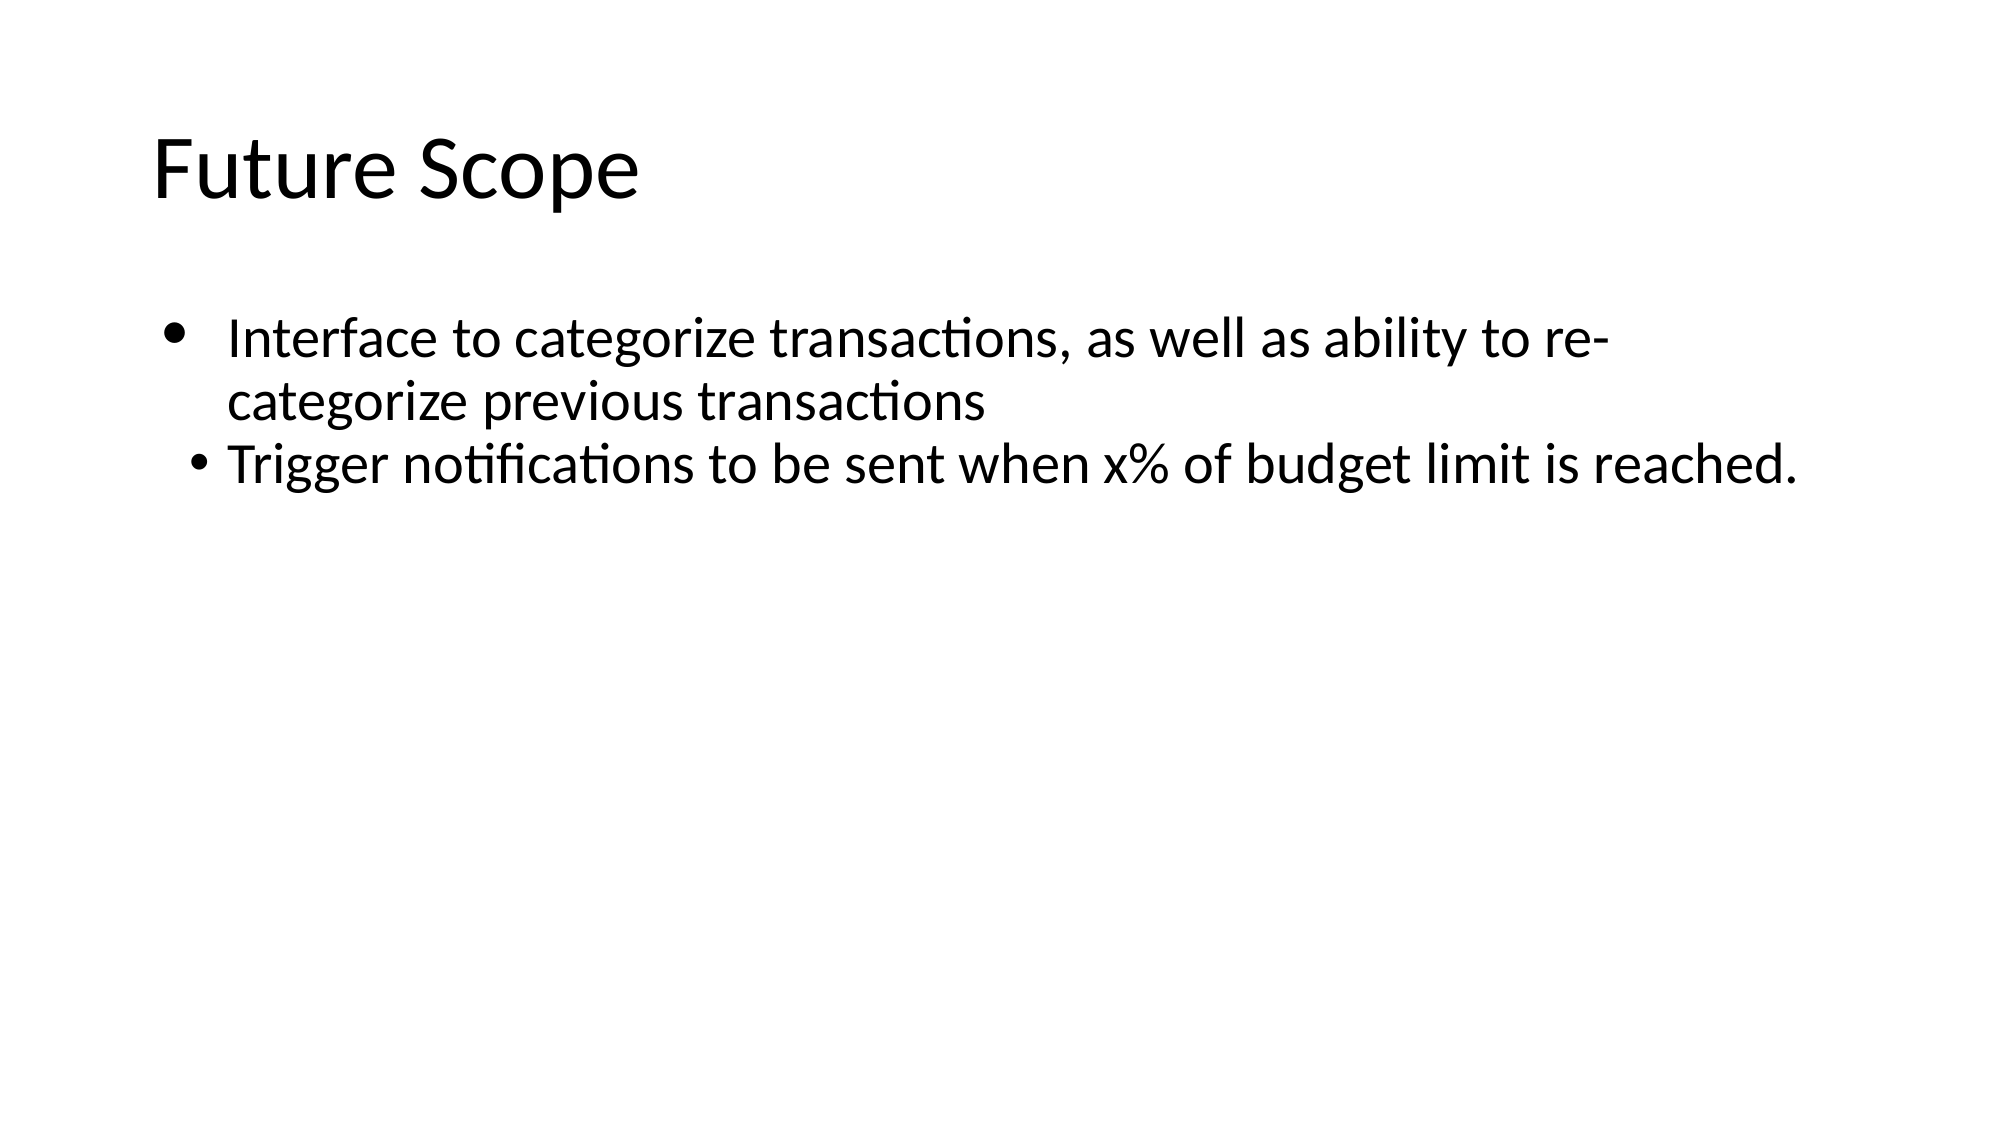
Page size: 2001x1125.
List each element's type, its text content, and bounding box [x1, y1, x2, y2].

title Future Scope [137, 59, 1863, 278]
list Interface to categorize transactions, as well as ability to re-categorize previous transactions Trigger notifications to be sent when x% of budget limit is reached. [137, 299, 1863, 1014]
